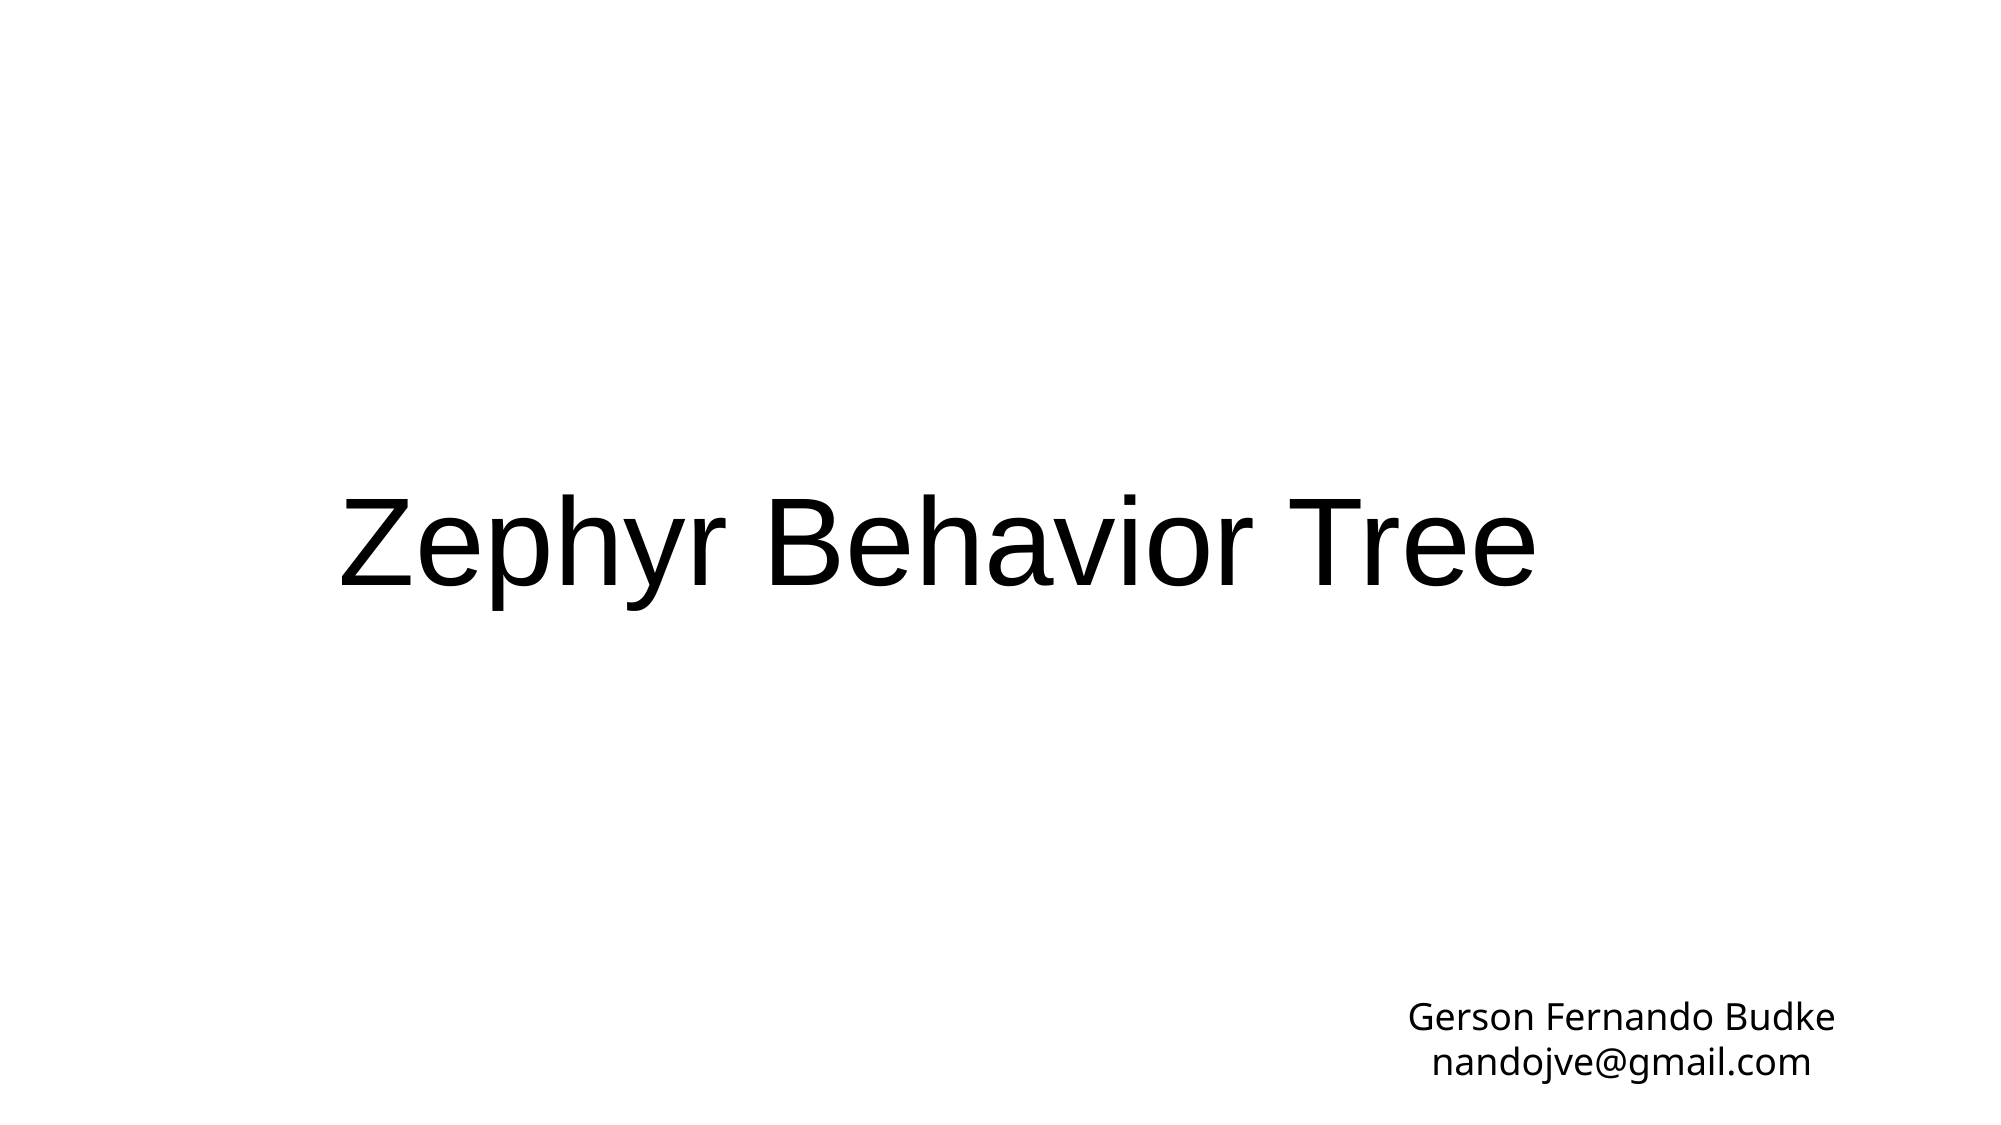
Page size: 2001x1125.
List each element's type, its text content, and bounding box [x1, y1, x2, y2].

text_box Zephyr Behavior Tree [324, 452, 1596, 642]
text_box Gerson Fernando Budke nandojve@gmail.com [1392, 985, 1852, 1091]
